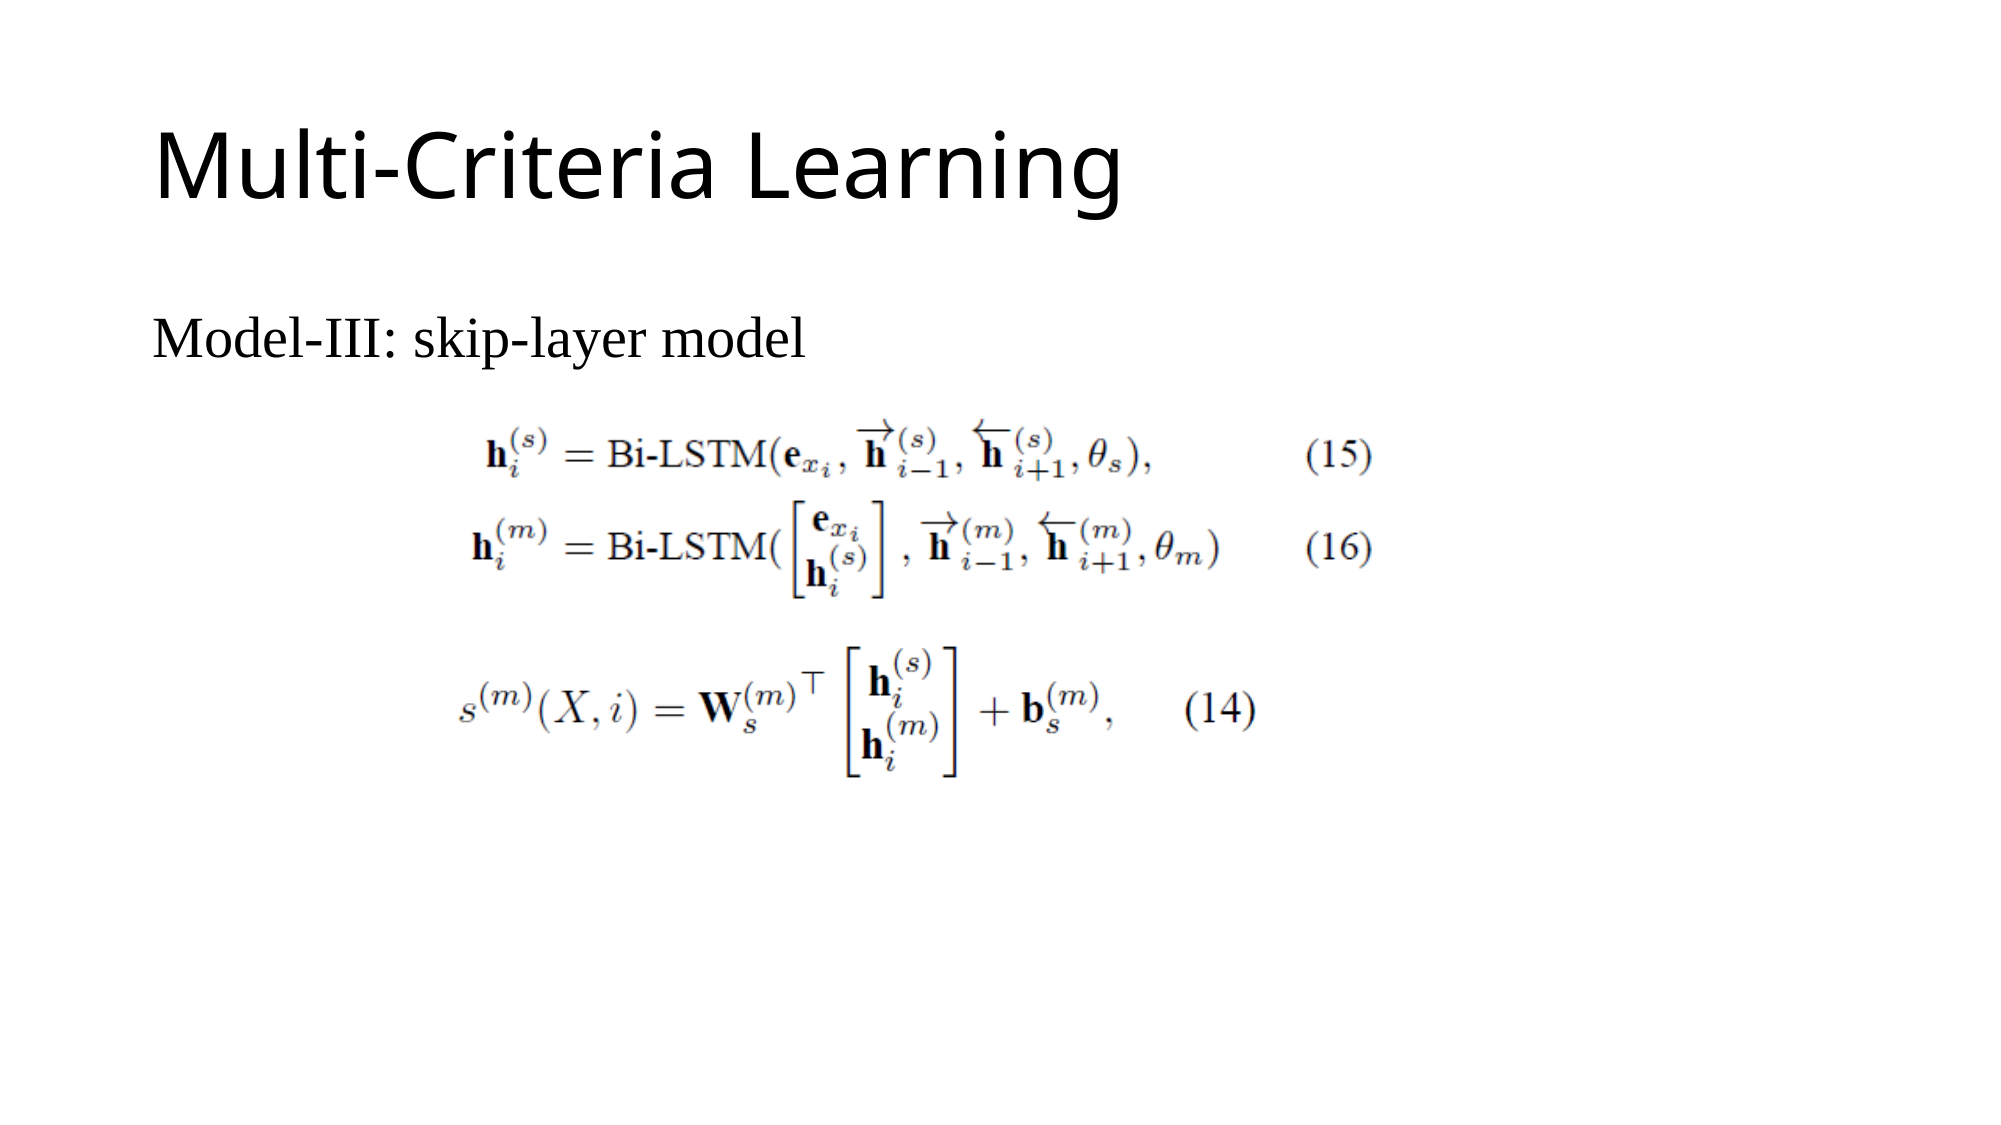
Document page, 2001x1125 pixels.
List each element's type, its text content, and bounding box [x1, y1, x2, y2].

title Multi-Criteria Learning [137, 59, 1863, 278]
picture [445, 628, 1274, 795]
list Model-III: skip-layer model [137, 299, 1863, 1014]
picture [445, 405, 1395, 606]
